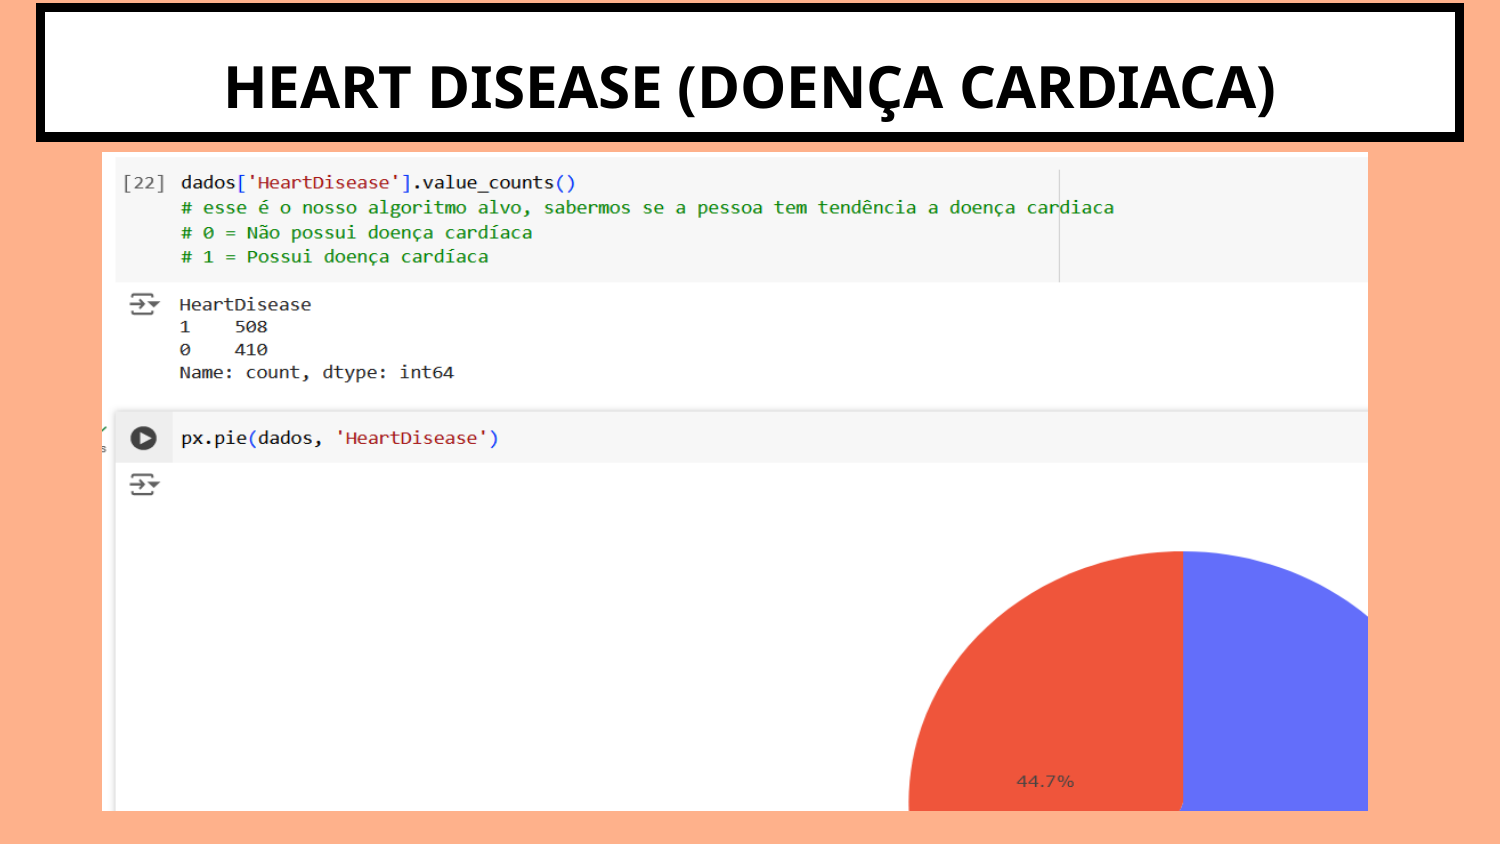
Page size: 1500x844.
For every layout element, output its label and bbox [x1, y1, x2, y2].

text_box [40, 0, 1460, 138]
picture [102, 152, 1368, 811]
